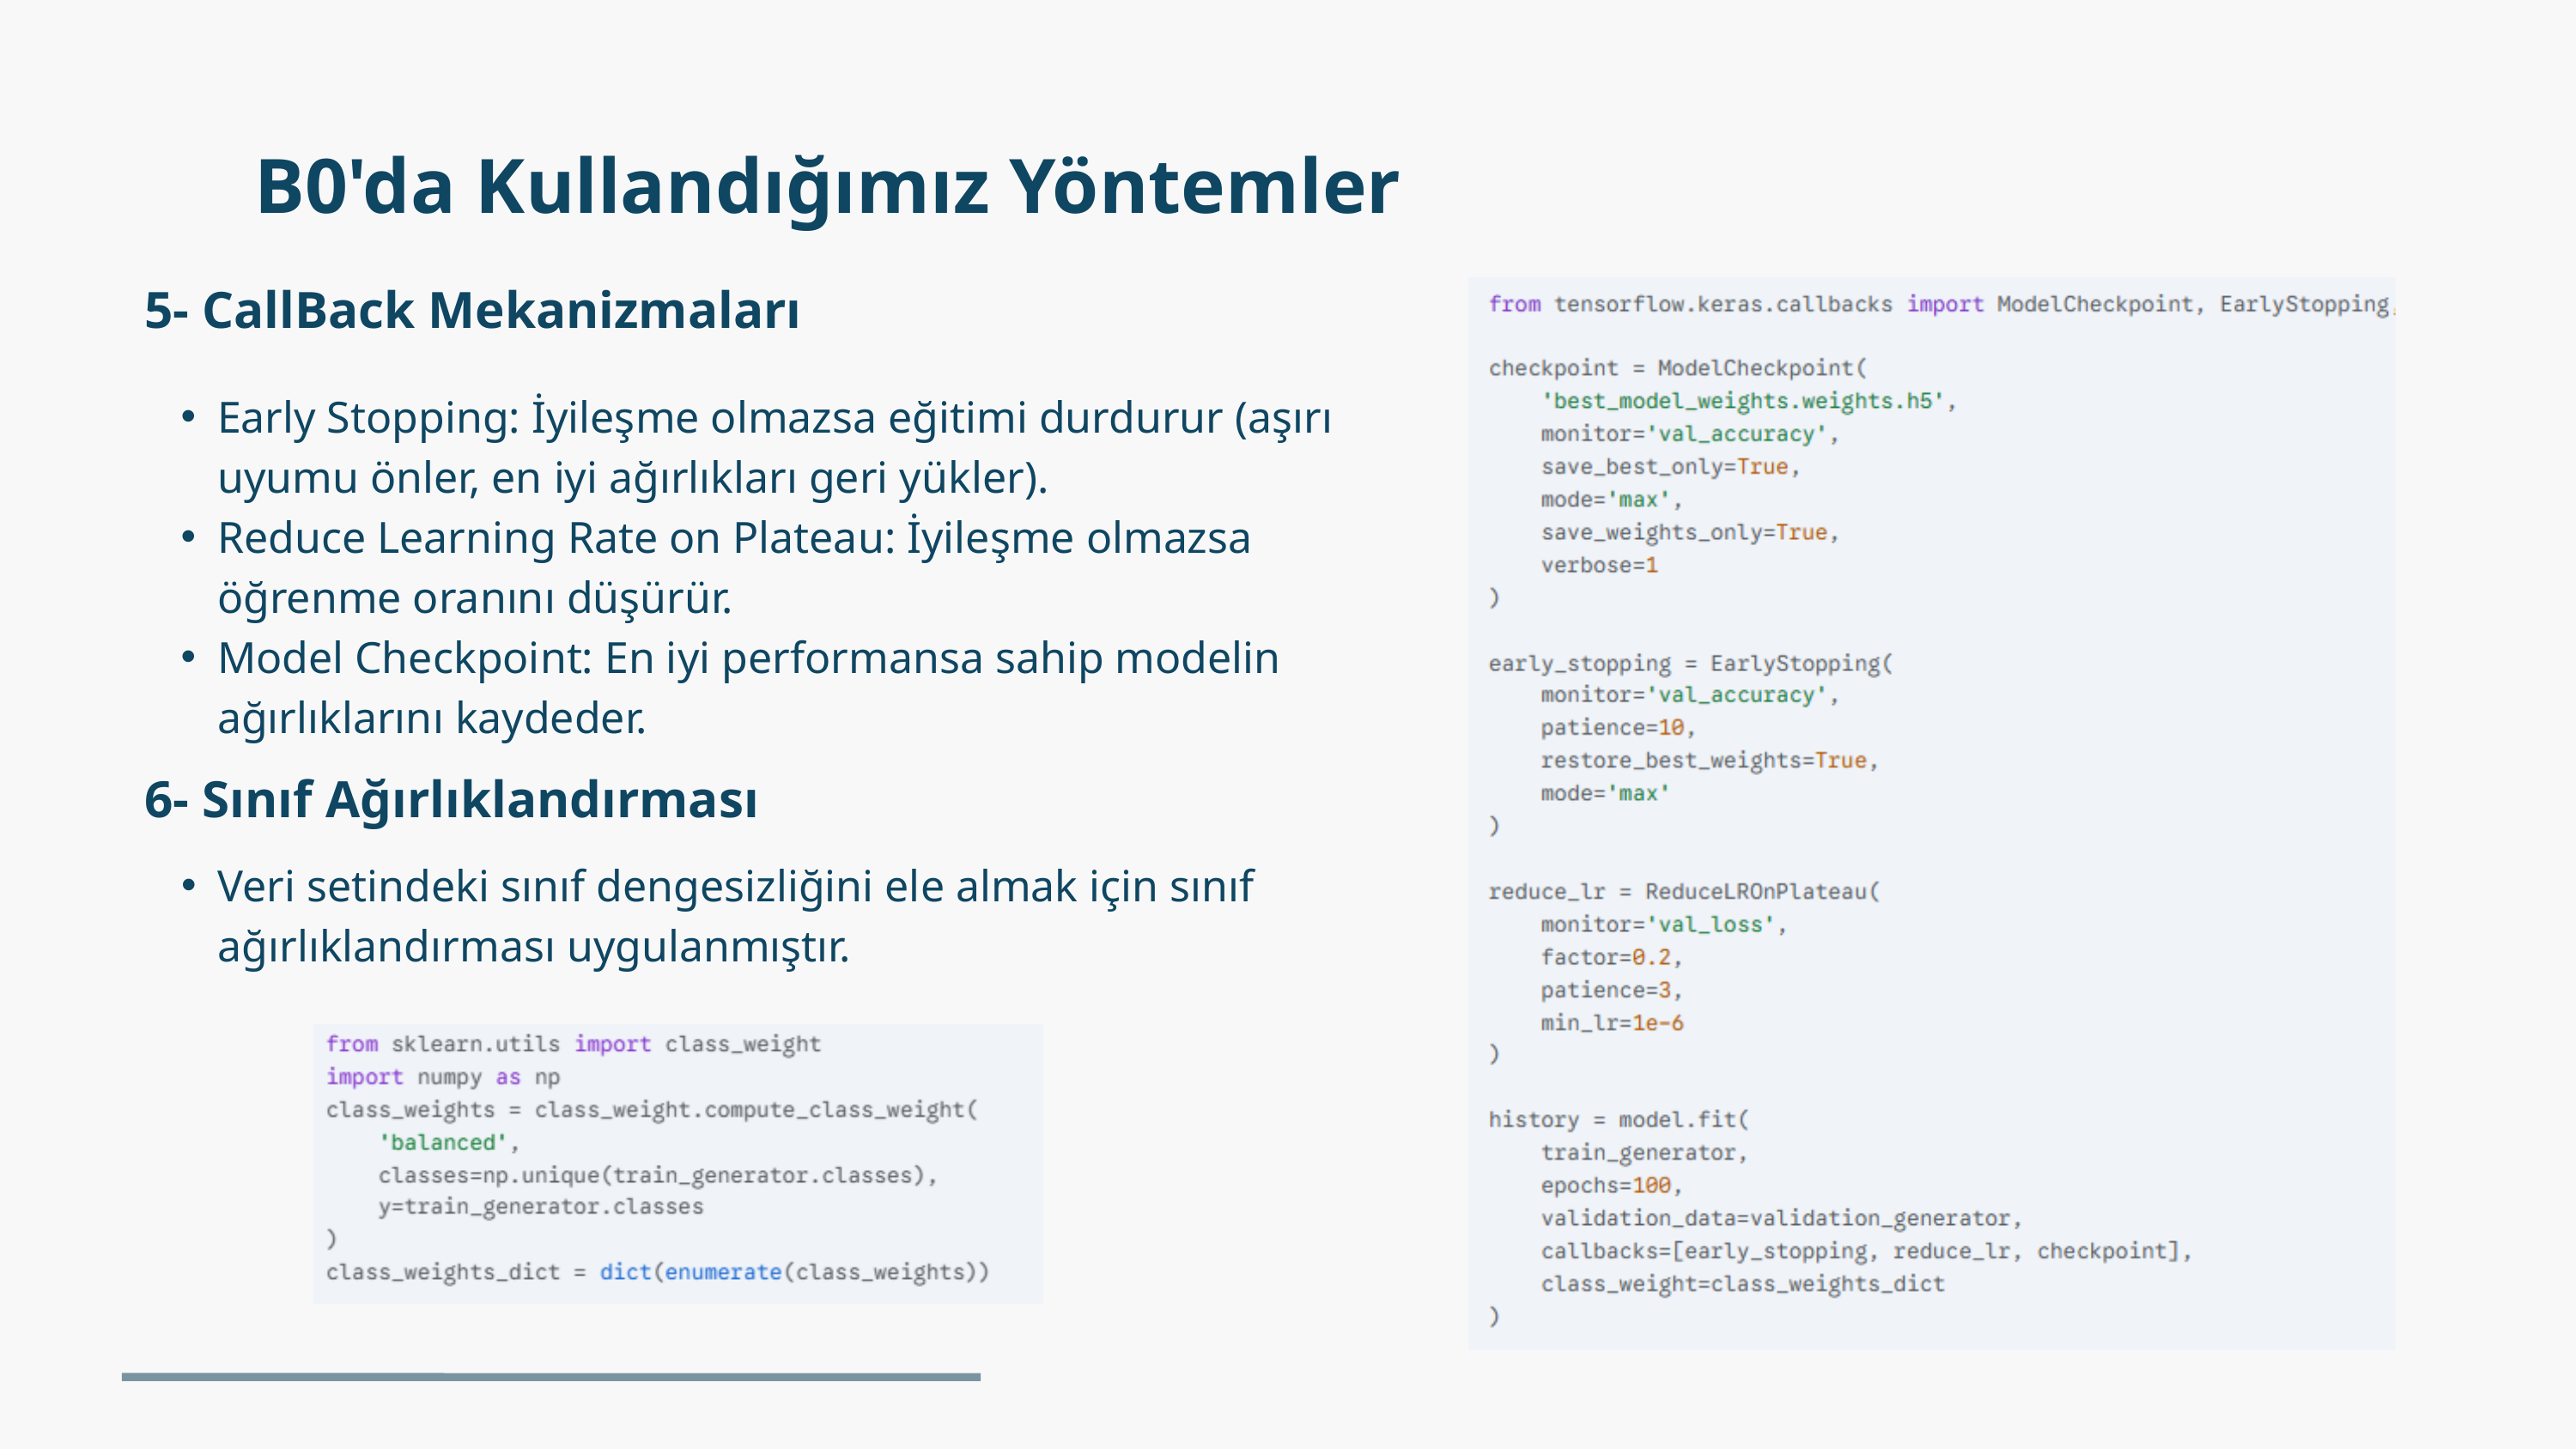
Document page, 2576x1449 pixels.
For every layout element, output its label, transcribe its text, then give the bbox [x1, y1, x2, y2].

text_box Veri setindeki sınıf dengesizliğini ele almak için sınıf ağırlıklandırması uygulanmıştır. [144, 850, 1374, 1091]
text_box [313, 1091, 1044, 1304]
text_box 6- Sınıf Ağırlıklandırması [144, 803, 1044, 828]
text_box [1468, 277, 2396, 1350]
text_box 5- CallBack Mekanizmaları [144, 268, 1044, 339]
text_box Early Stopping: İyileşme olmazsa eğitimi durdurur (aşırı uyumu önler, en iyi ağırlıkları geri yükler). Reduce Learning Rate on Plateau: İyileşme olmazsa öğrenme oranını düşürür. Model Checkpoint: En iyi performansa sahip modelin ağırlıklarını kaydeder. [144, 381, 1373, 803]
text_box B0'da Kullandığımız Yöntemler [144, 123, 1401, 229]
